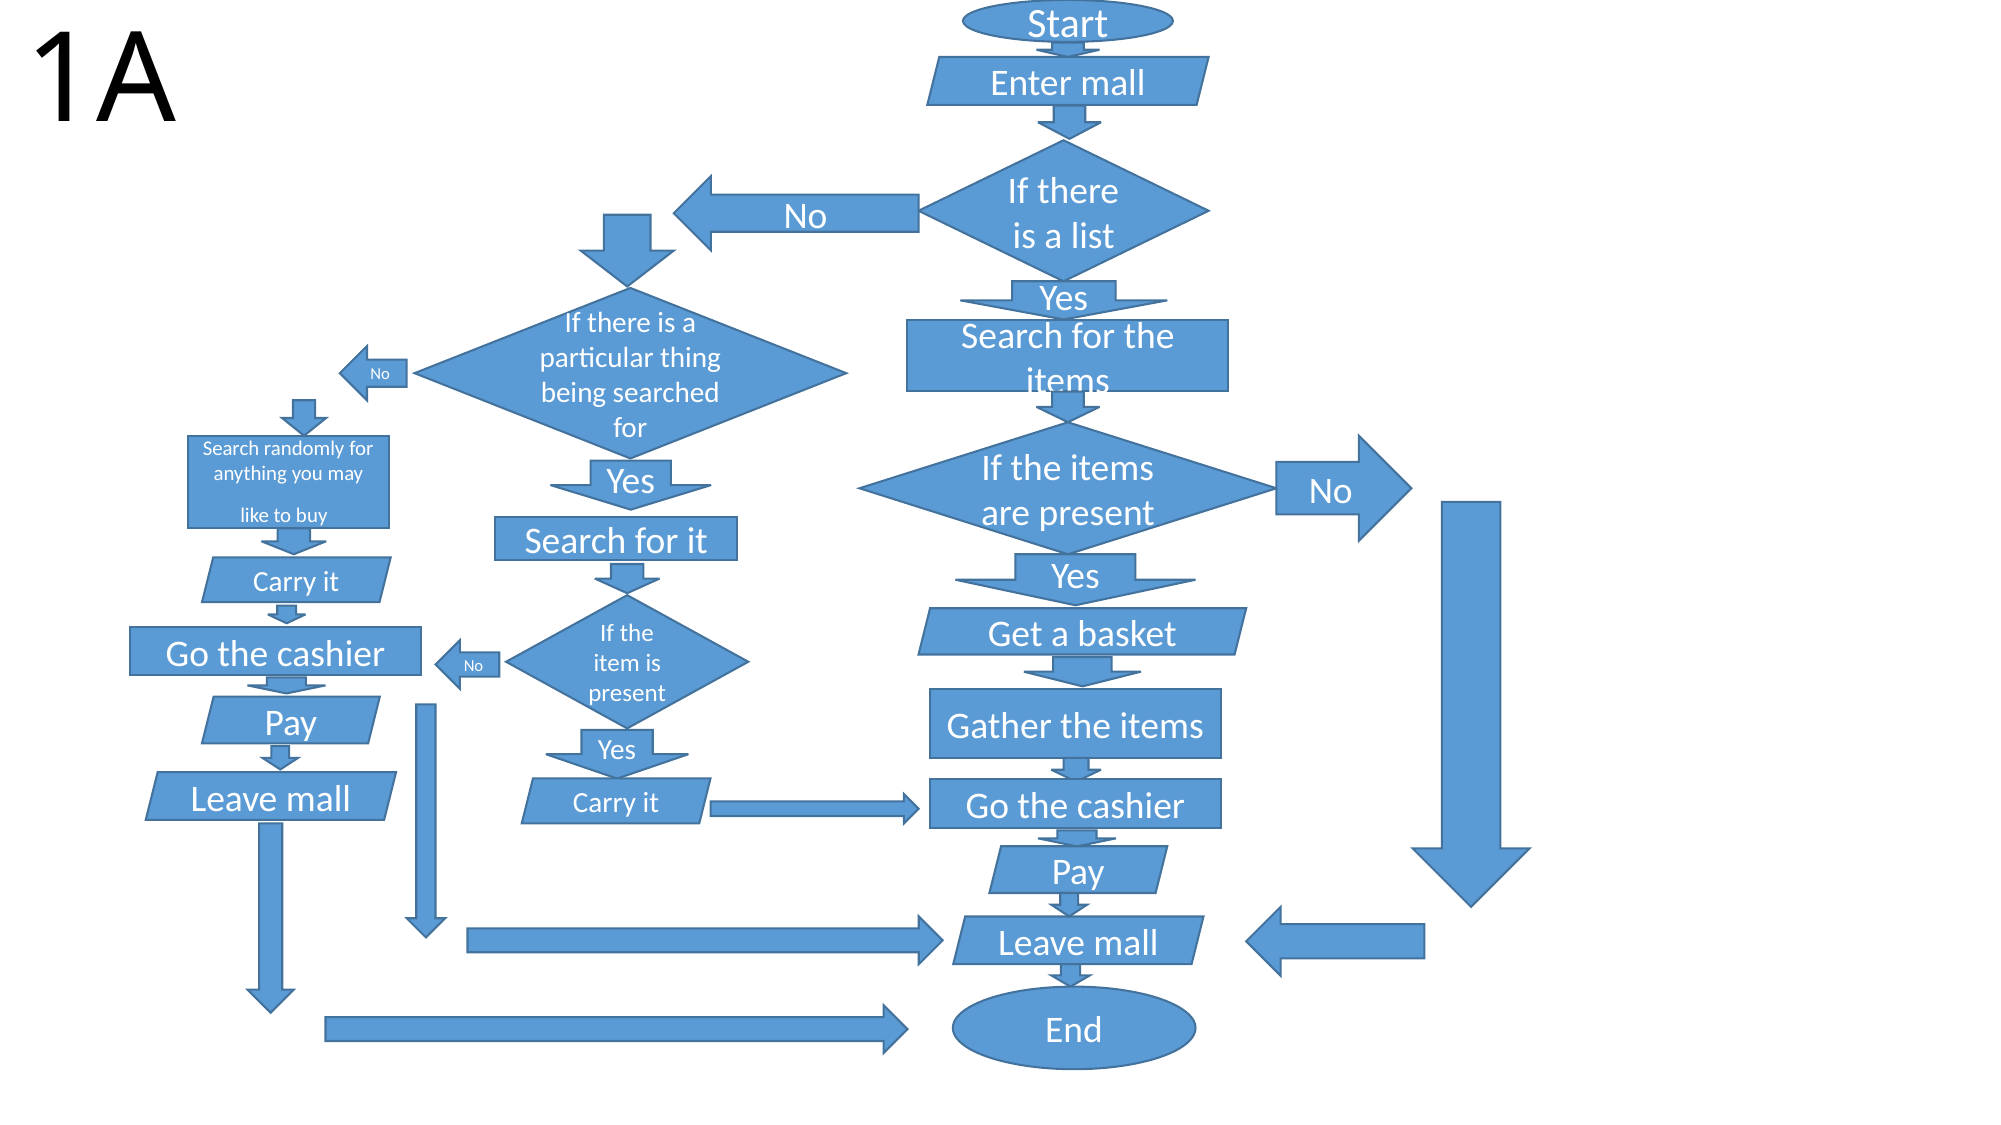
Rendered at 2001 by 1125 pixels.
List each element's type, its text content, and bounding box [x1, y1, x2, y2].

text_box Carry it [520, 777, 712, 825]
text_box End [951, 985, 1197, 1071]
text_box Get a basket [917, 607, 1248, 656]
text_box [1037, 829, 1117, 845]
text_box No [338, 343, 408, 403]
text_box [594, 562, 660, 594]
text_box [261, 527, 327, 556]
text_box [1037, 104, 1102, 141]
text_box [245, 822, 297, 1015]
text_box If there is a list [920, 139, 1211, 280]
text_box Pay [988, 845, 1169, 895]
text_box Search randomly for anything you may like to buy [187, 435, 390, 529]
text_box [324, 1002, 909, 1056]
text_box [1050, 756, 1102, 778]
text_box No [434, 637, 501, 692]
text_box Yes [960, 280, 1168, 319]
text_box [577, 213, 677, 288]
text_box [1036, 390, 1100, 422]
text_box Go the cashier [929, 778, 1222, 829]
text_box [466, 913, 945, 967]
text_box [267, 604, 306, 625]
text_box Leave mall [951, 915, 1205, 966]
text_box [1036, 41, 1100, 55]
text_box If the item is present [503, 593, 751, 728]
text_box [1047, 891, 1091, 918]
text_box Enter mall [925, 55, 1210, 106]
text_box [1410, 500, 1533, 909]
text_box Leave mall [144, 771, 398, 821]
text_box Yes [550, 459, 712, 511]
text_box Yes [545, 728, 689, 777]
text_box If the items are present [856, 421, 1275, 553]
text_box [1244, 904, 1426, 979]
text_box [247, 676, 326, 695]
text_box Search for it [494, 516, 738, 561]
text_box Start [961, 0, 1175, 43]
title 1A [0, 0, 202, 156]
text_box Pay [200, 695, 382, 745]
text_box Yes [955, 553, 1196, 607]
text_box Search for the items [906, 319, 1229, 392]
text_box [1023, 656, 1142, 688]
text_box If there is a particular thing being searched for [411, 286, 850, 459]
text_box Go the cashier [129, 626, 422, 676]
text_box [404, 703, 448, 939]
text_box [258, 745, 302, 771]
text_box Carry it [200, 556, 393, 604]
text_box Gather the items [929, 688, 1222, 759]
text_box [709, 791, 921, 826]
text_box No [1275, 433, 1413, 544]
text_box [1047, 963, 1094, 985]
text_box No [672, 173, 920, 253]
text_box [279, 399, 330, 435]
